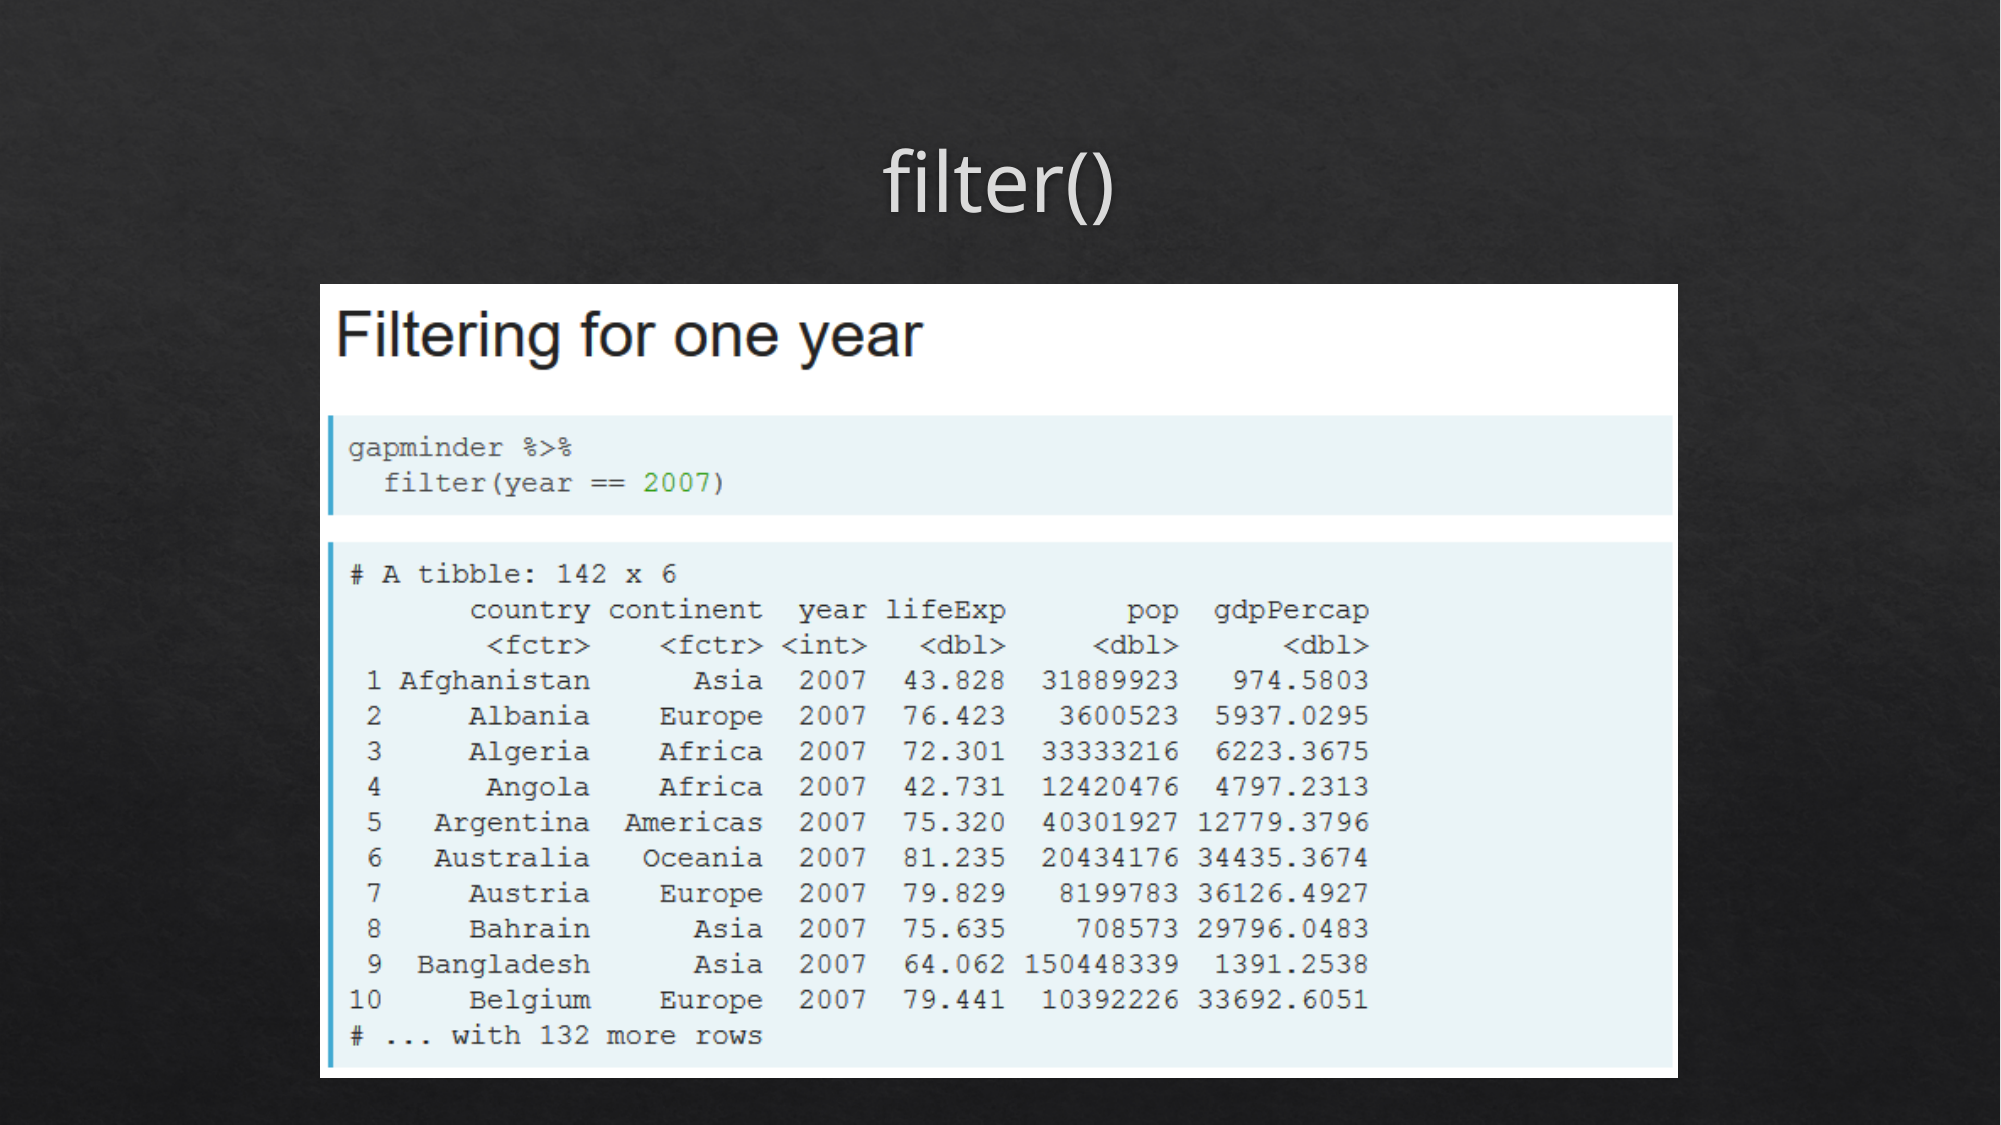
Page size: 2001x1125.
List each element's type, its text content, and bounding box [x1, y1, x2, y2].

picture [319, 283, 1679, 1079]
title filter() [149, 99, 1849, 260]
